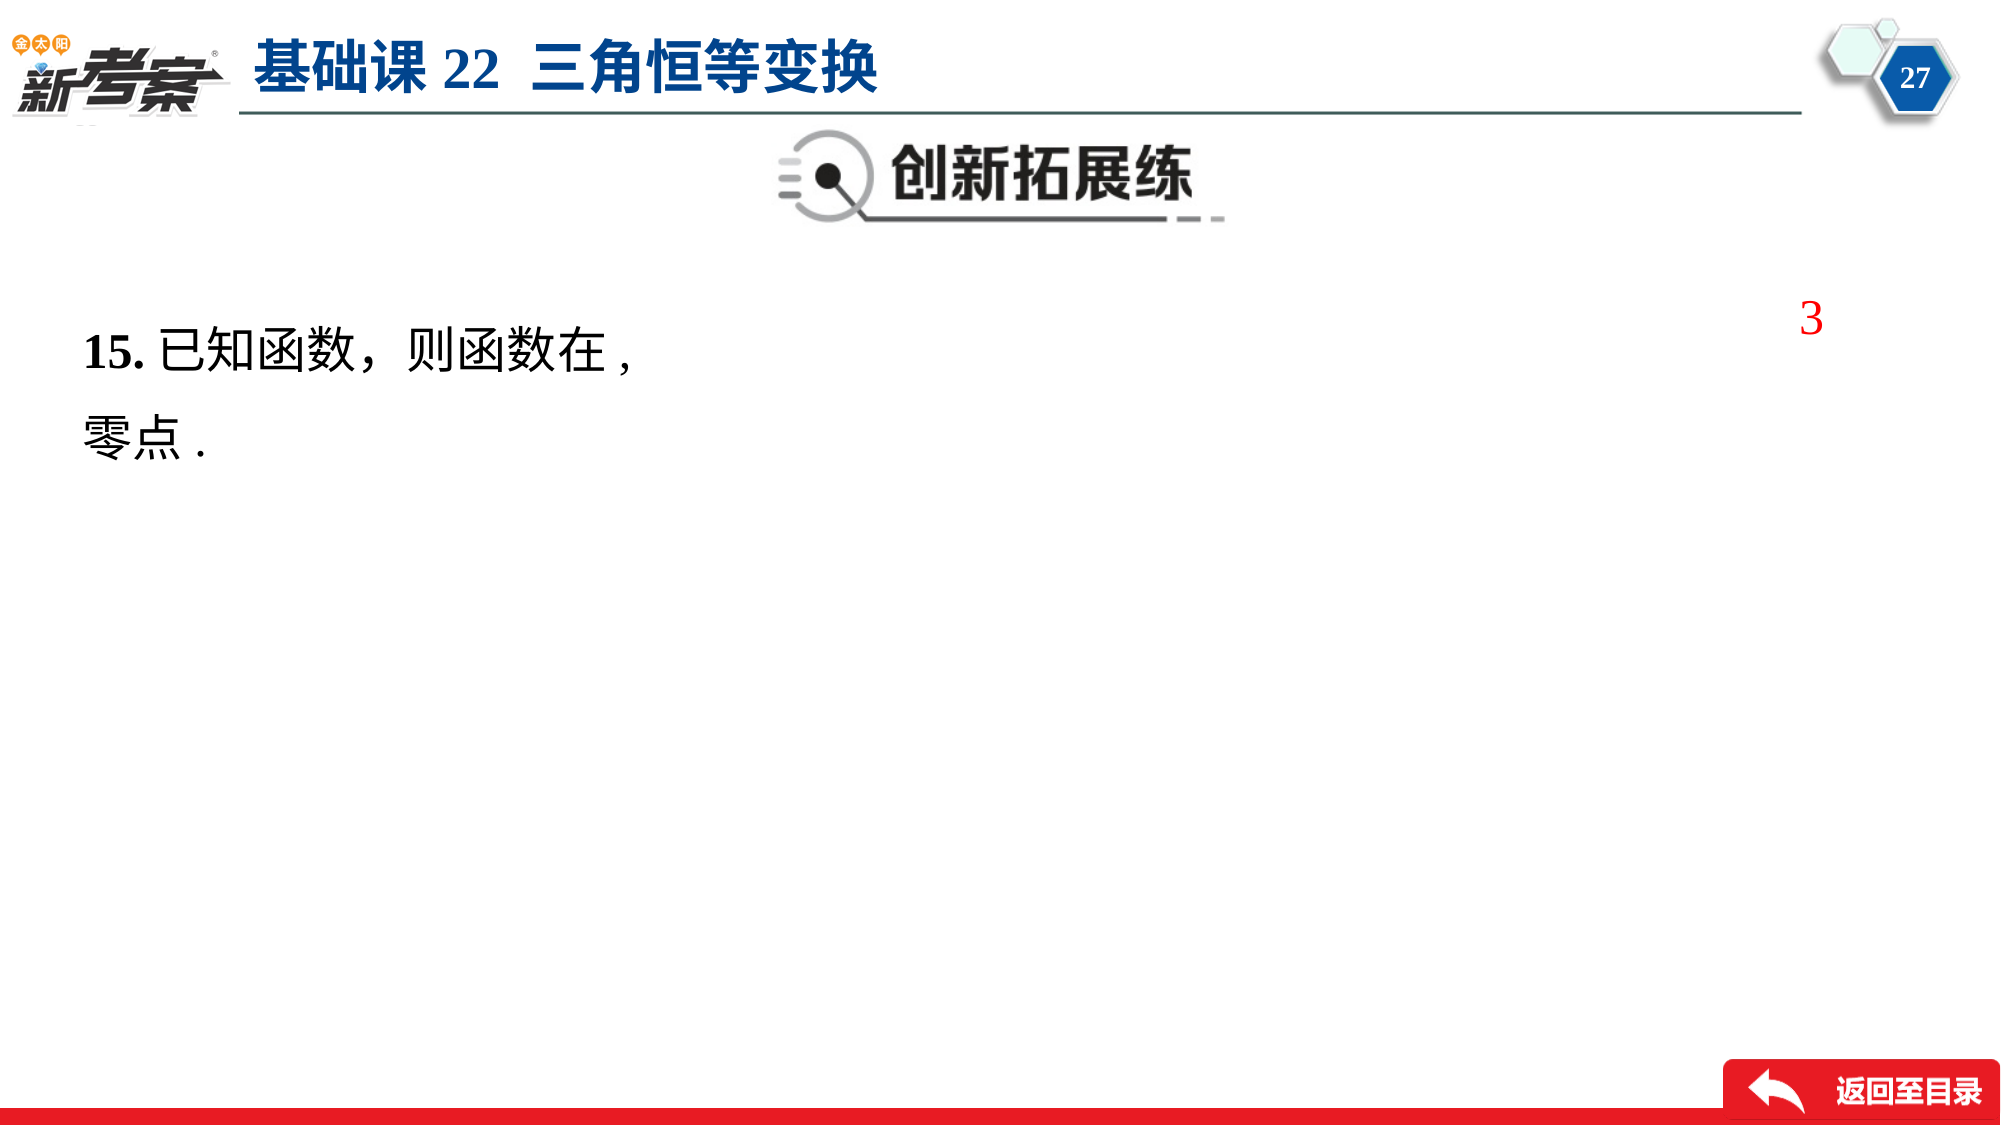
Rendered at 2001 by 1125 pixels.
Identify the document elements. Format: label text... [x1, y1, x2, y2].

text_box 3 [1781, 284, 1843, 343]
picture [0, 0, 2001, 1125]
